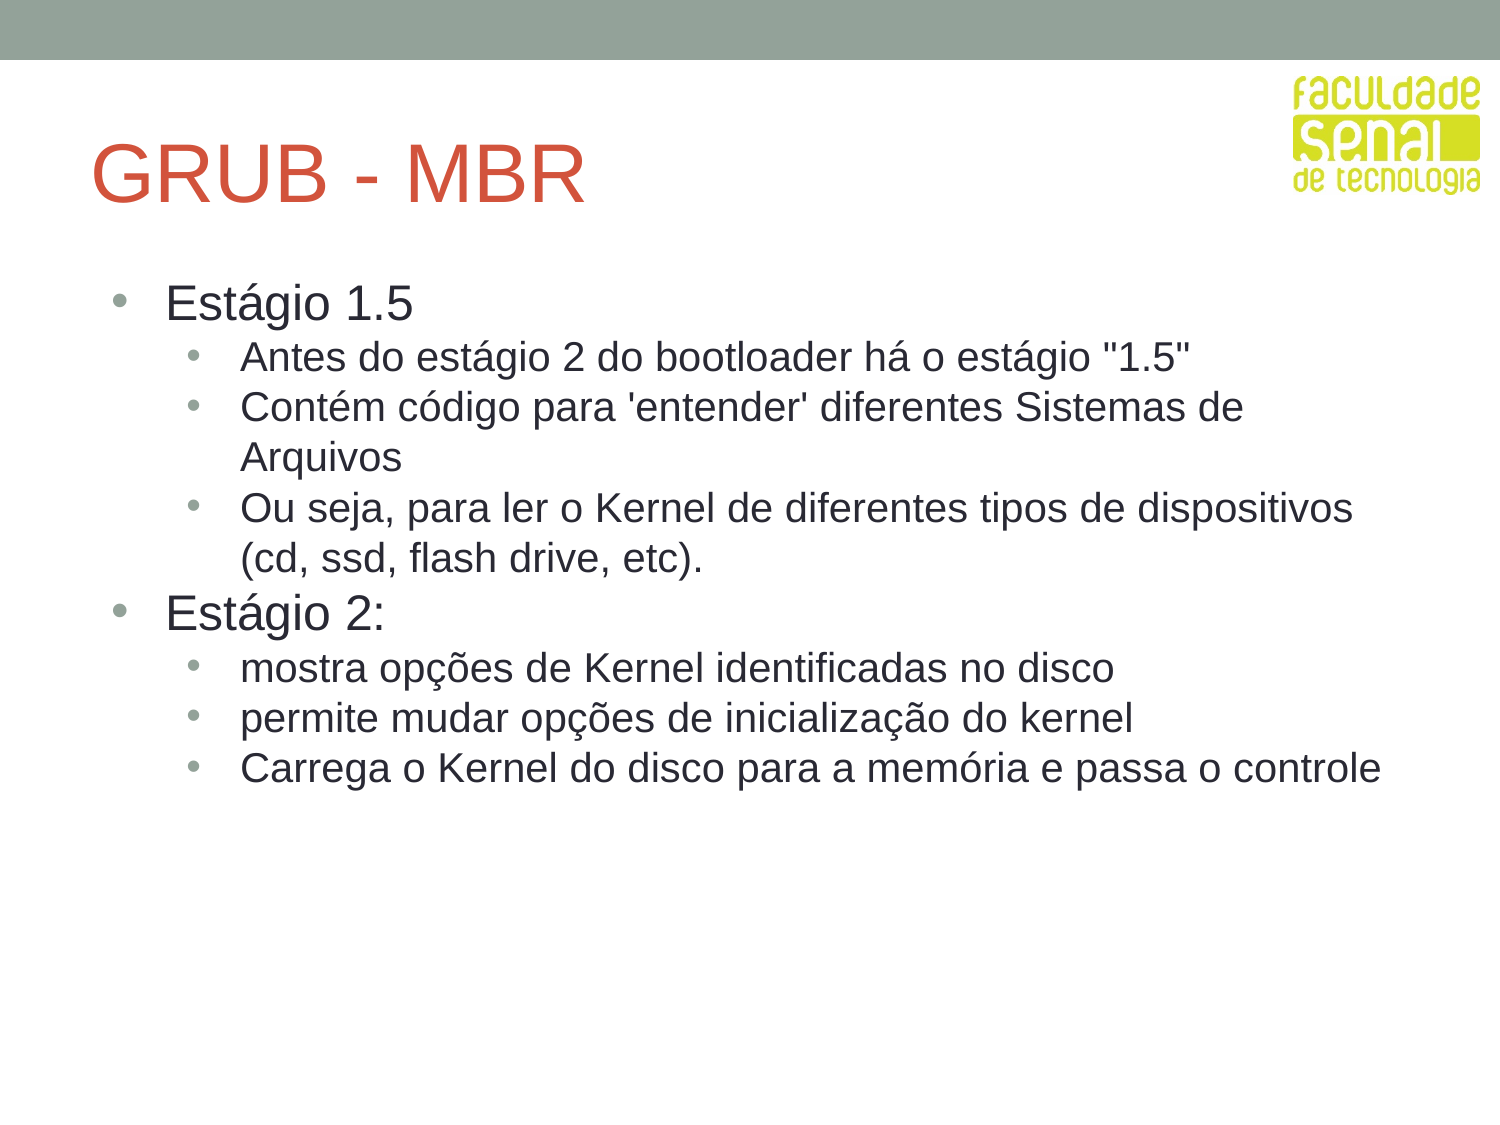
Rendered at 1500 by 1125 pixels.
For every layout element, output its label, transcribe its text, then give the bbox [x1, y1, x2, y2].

title GRUB - MBR [75, 87, 1425, 250]
picture [1293, 76, 1480, 195]
list Estágio 1.5 Antes do estágio 2 do bootloader há o estágio "1.5" Contém código para 'entender' diferentes Sistemas de Arquivos Ou seja, para ler o Kernel de diferentes tipos de dispositivos (cd, ssd, flash drive, etc). Estágio 2: mostra opções de Kernel identificadas no disco permite mudar opções de inicialização do kernel Carrega o Kernel do disco para a memória e passa o controle [75, 262, 1425, 1063]
